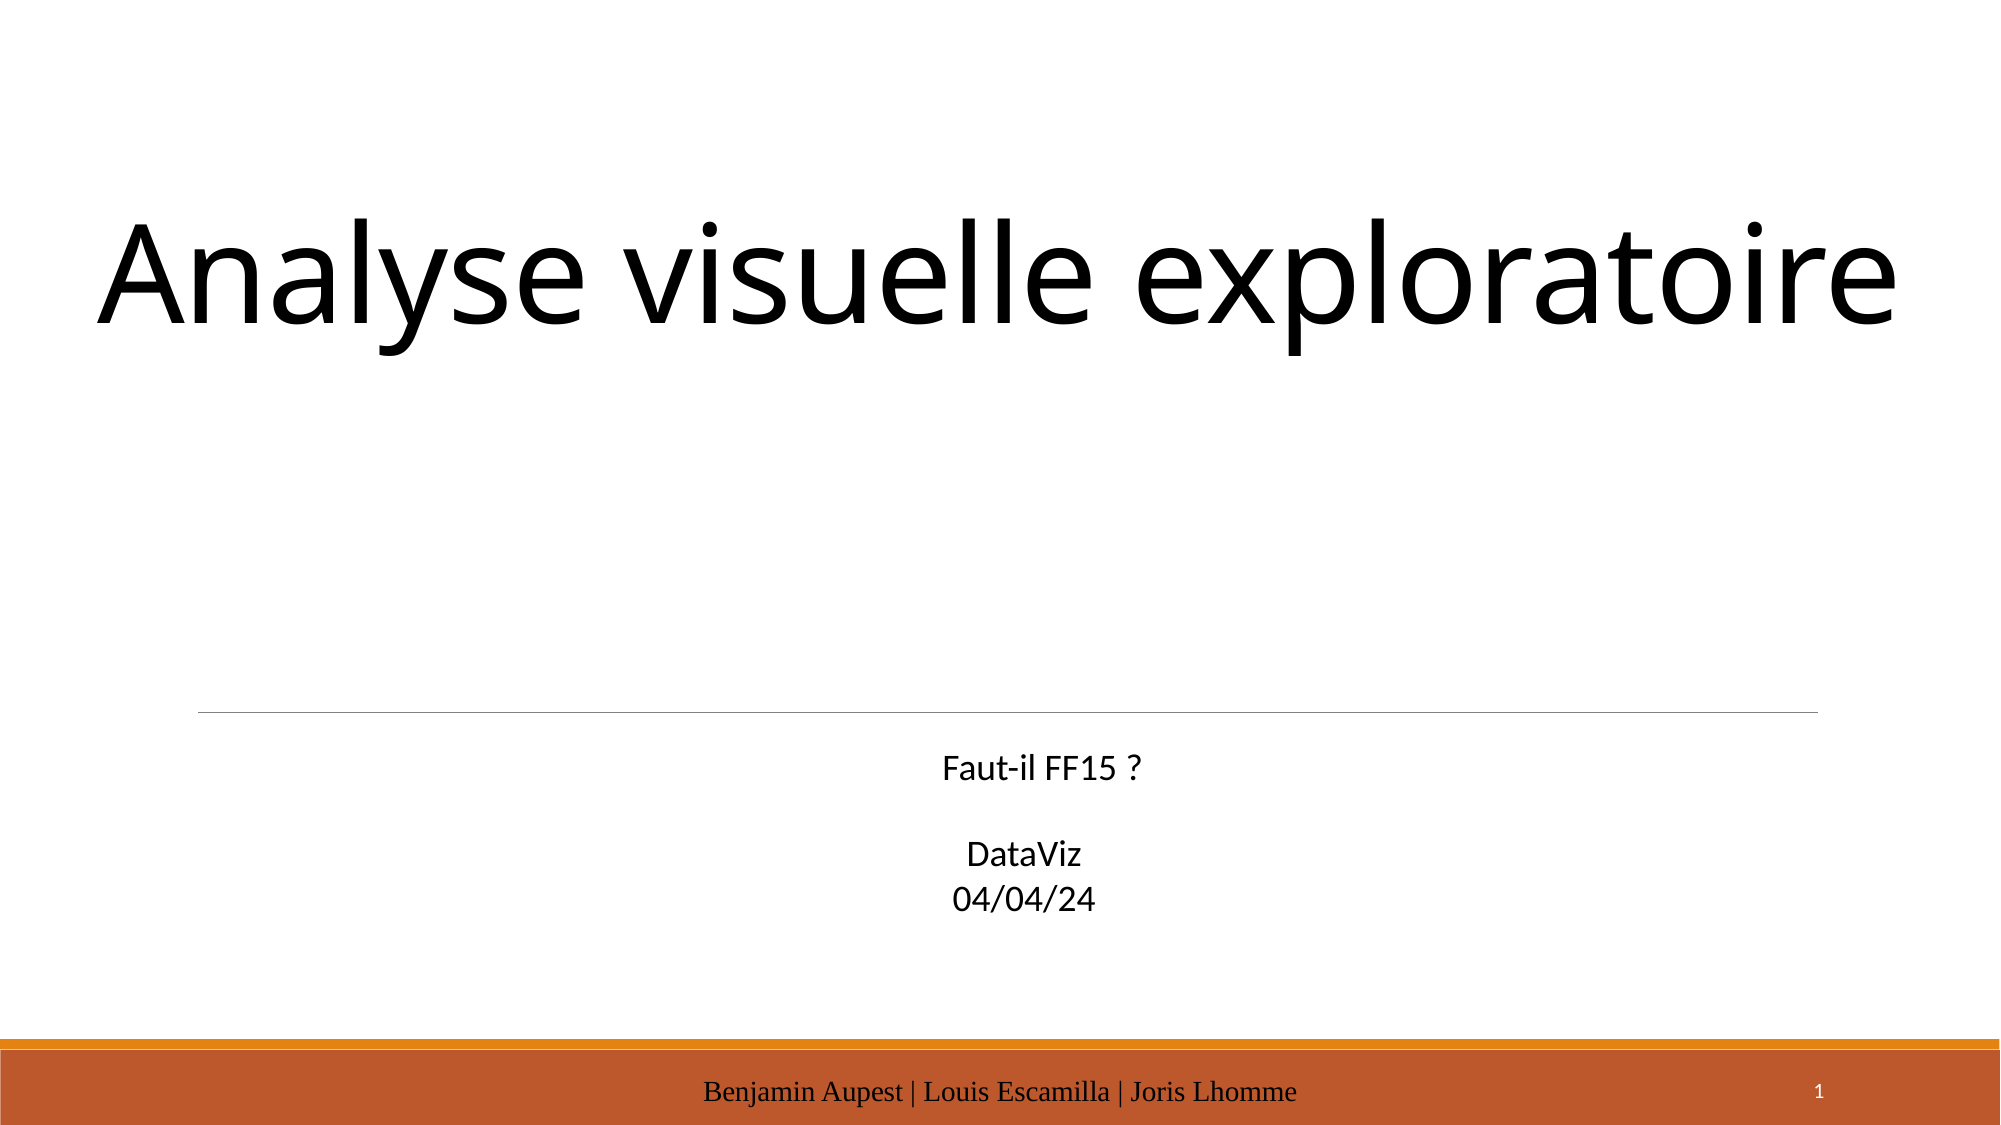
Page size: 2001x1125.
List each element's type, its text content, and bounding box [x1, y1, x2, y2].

text_box DataViz 04/04/24 [809, 821, 1239, 927]
footer Benjamin Aupest | Louis Escamilla | Joris Lhomme [604, 1059, 1396, 1120]
title Analyse visuelle exploratoire [0, 89, 2000, 474]
text_box Faut-il FF15 ? [673, 735, 1413, 795]
slide_number 1 [1624, 1059, 1840, 1120]
